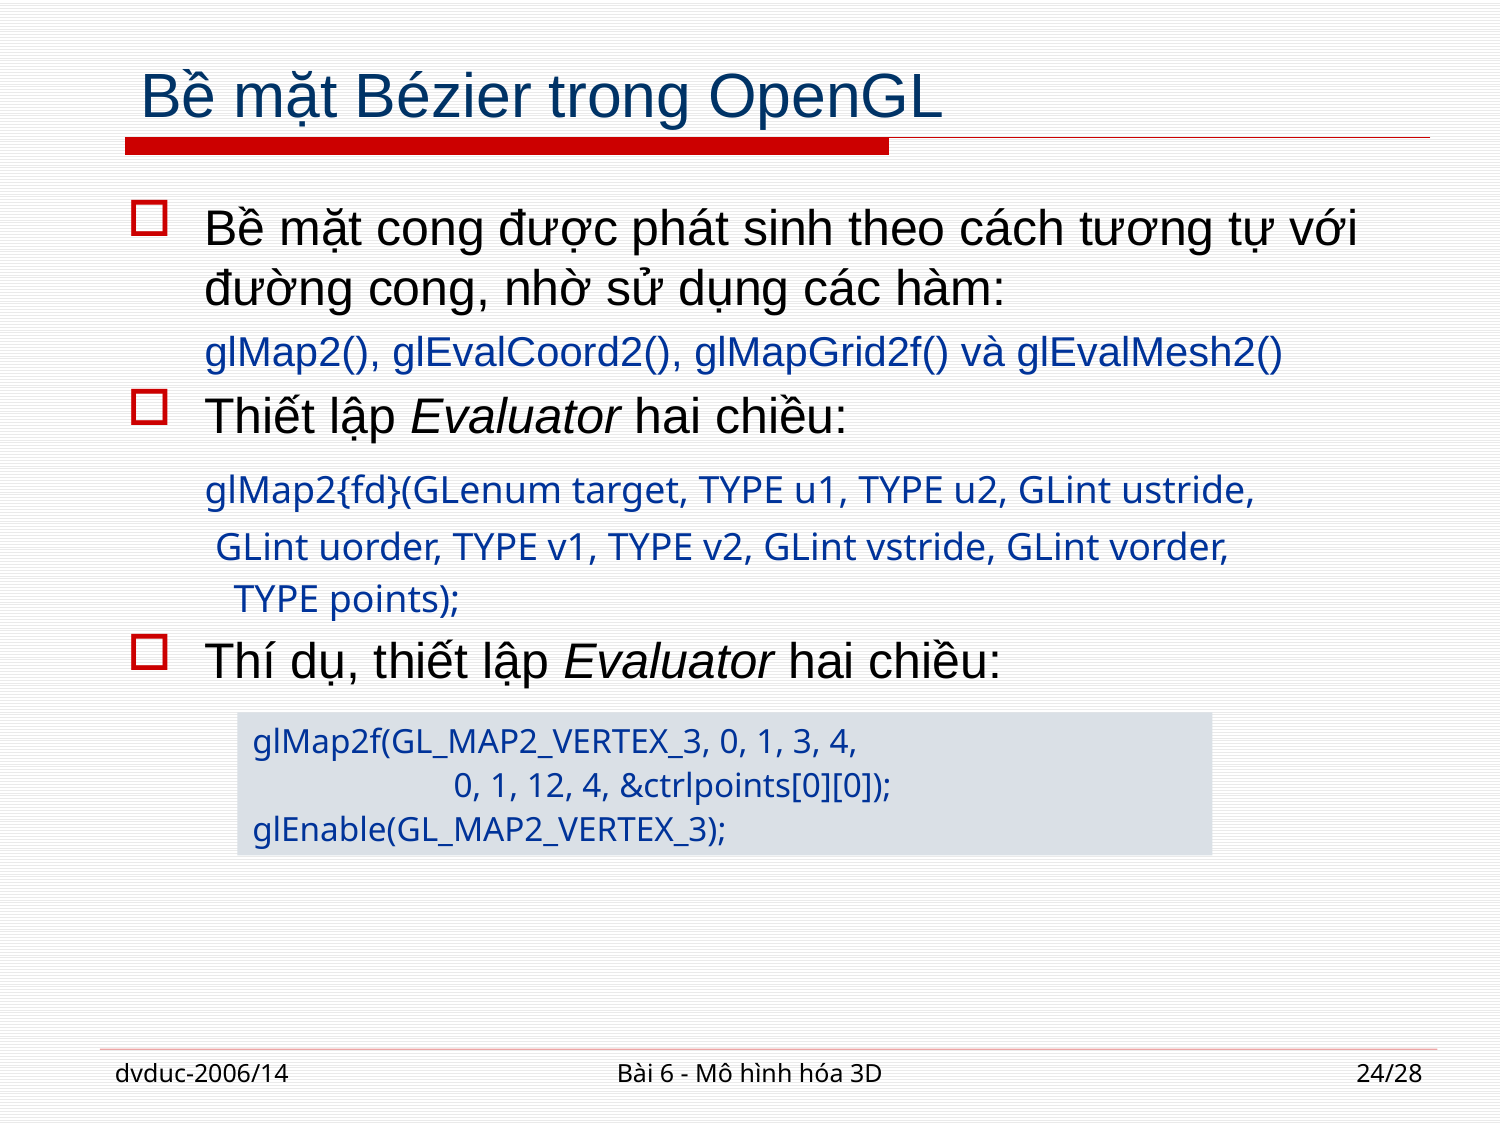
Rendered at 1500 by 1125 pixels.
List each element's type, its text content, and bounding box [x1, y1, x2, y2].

text_box glMap2f(GL_MAP2_VERTEX_3, 0, 1, 3, 4, 0, 1, 12, 4, &ctrlpoints[0][0]); glEnable(GL_MAP2_VERTEX_3); [237, 712, 1213, 856]
footer Bài 6 - Mô hình hóa 3D [512, 1049, 988, 1103]
slide_number dvduc-2006/14 [99, 1049, 426, 1103]
list Bề mặt cong được phát sinh theo cách tương tự với đường cong, nhờ sử dụng các hàm: glMap2(), glEvalCoord2(), glMapGrid2f() và glEvalMesh2() Thiết lập Evaluator hai chiều: glMap2{fd}(GLenum target, TYPE u1, TYPE u2, GLint ustride, GLint uorder, TYPE v1, TYPE v2, GLint vstride, GLint vorder, TYPE points); Thí dụ, thiết lập Evaluator hai chiều: [112, 187, 1438, 1026]
title Bề mặt Bézier trong OpenGL [124, 24, 1476, 138]
slide_number 24/28 [1112, 1049, 1438, 1103]
